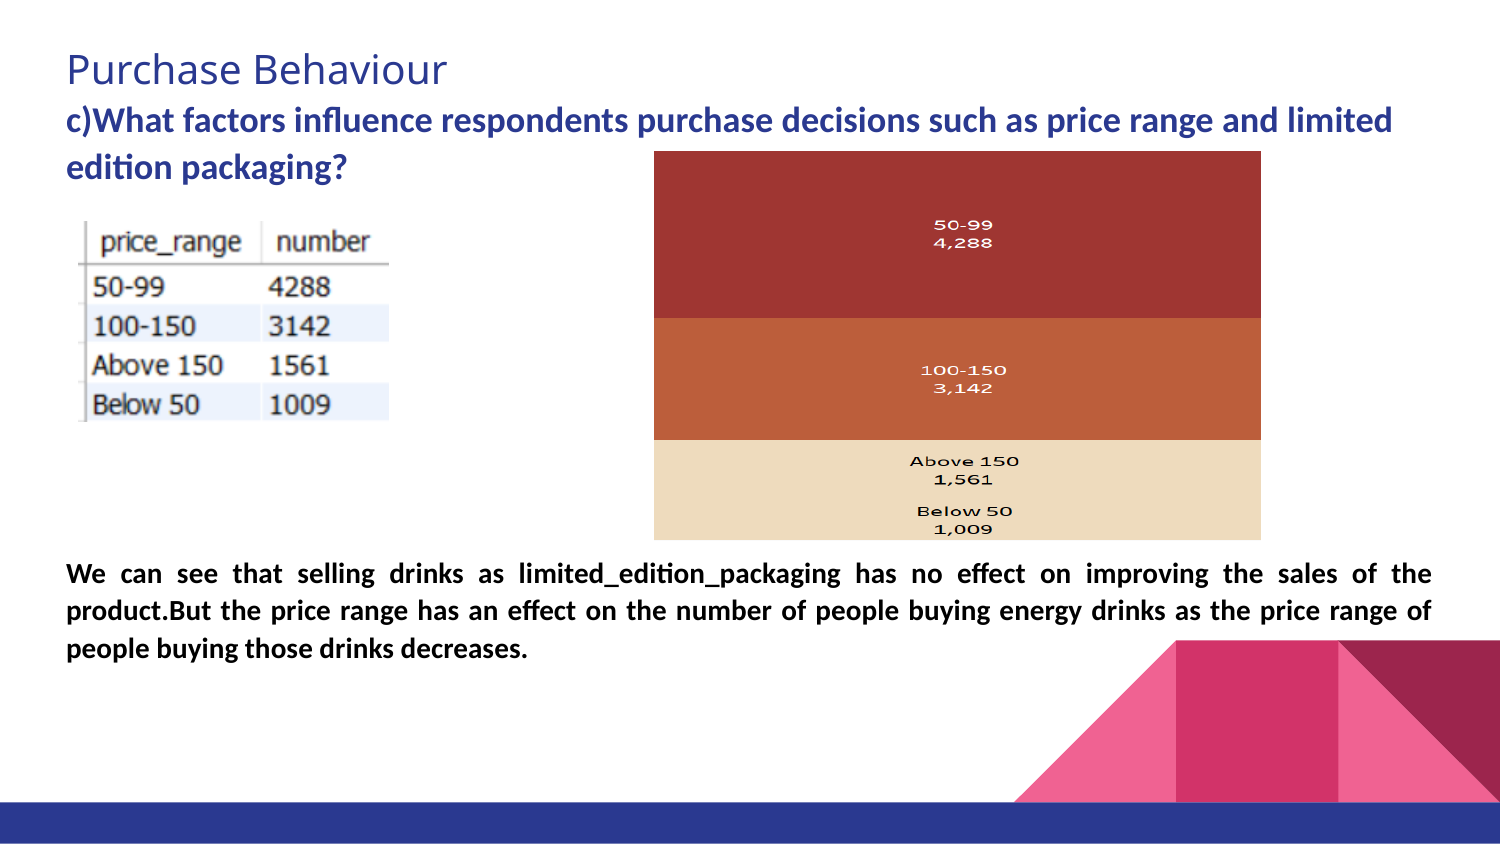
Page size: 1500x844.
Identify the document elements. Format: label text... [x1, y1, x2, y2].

title Purchase Behaviour c)What factors influence respondents purchase decisions such as price range and limited edition packaging? [51, 29, 1449, 170]
picture [77, 221, 390, 423]
list We can see that selling drinks as limited_edition_packaging has no effect on improving the sales of the product.But the price range has an effect on the number of people buying energy drinks as the price range of people buying those drinks decreases. [51, 170, 1449, 750]
picture [654, 143, 1261, 546]
